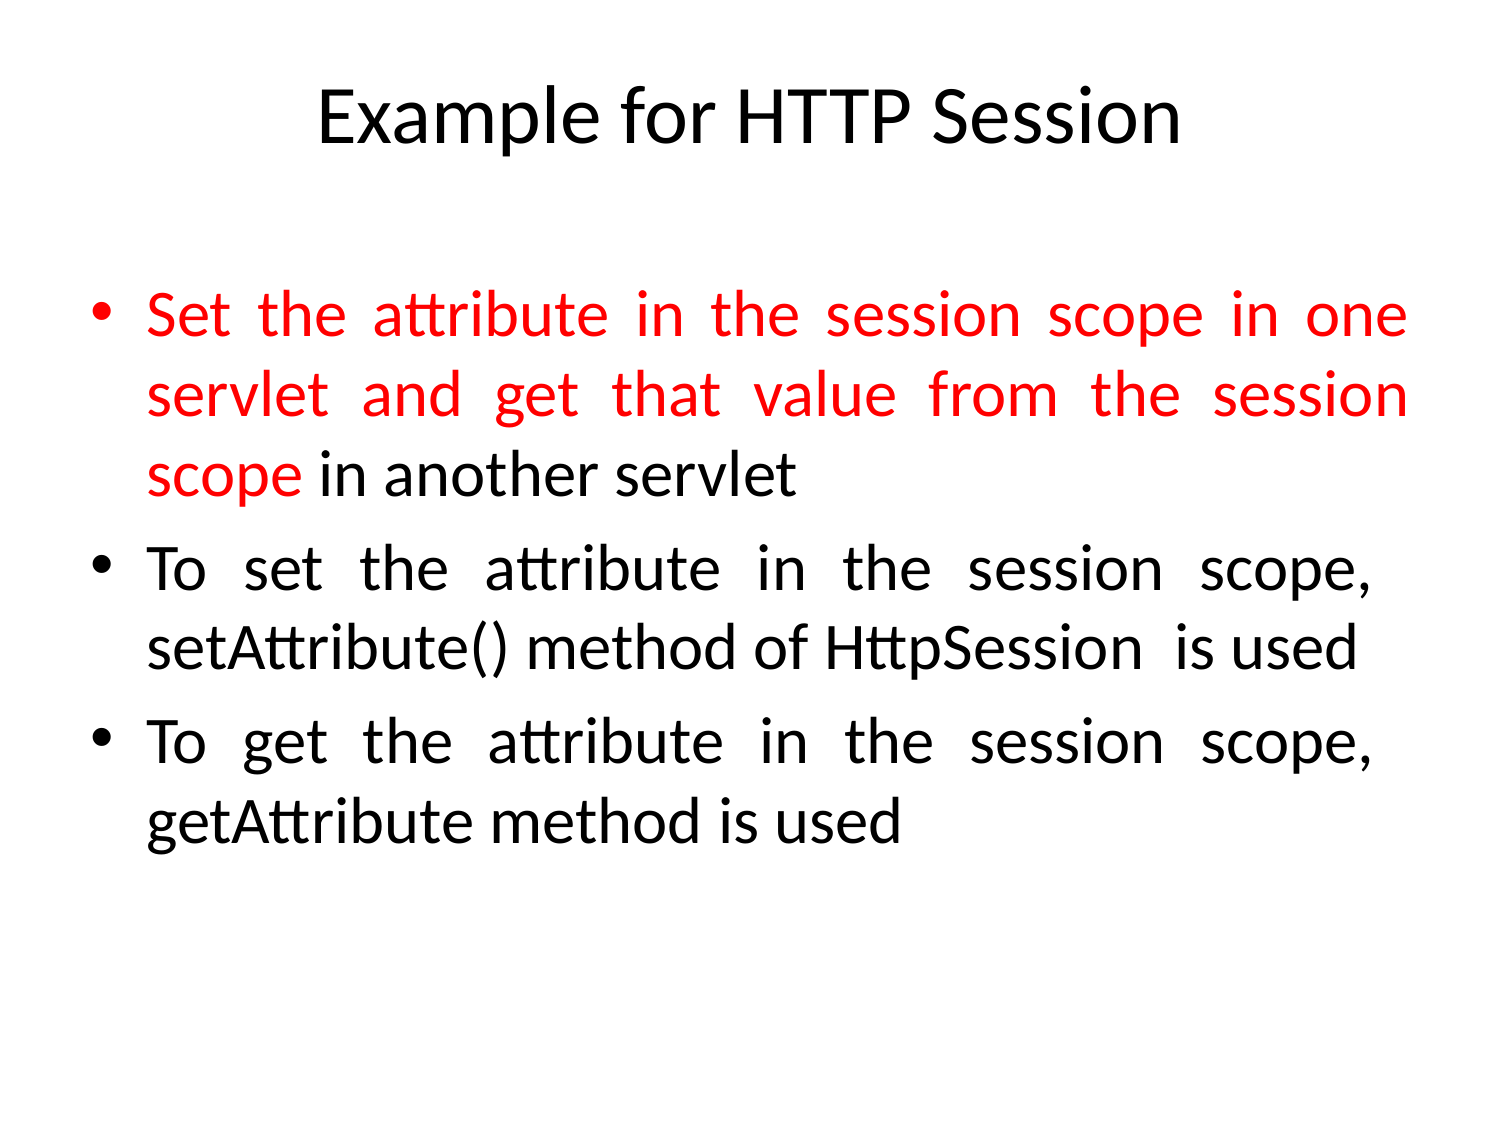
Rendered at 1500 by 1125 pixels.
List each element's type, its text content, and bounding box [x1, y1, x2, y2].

title Example for HTTP Session [75, 45, 1425, 176]
list Set the attribute in the session scope in one servlet and get that value from the session scope in another servlet To set the attribute in the session scope, setAttribute() method of HttpSession is used To get the attribute in the session scope, getAttribute method is used [75, 262, 1425, 1005]
